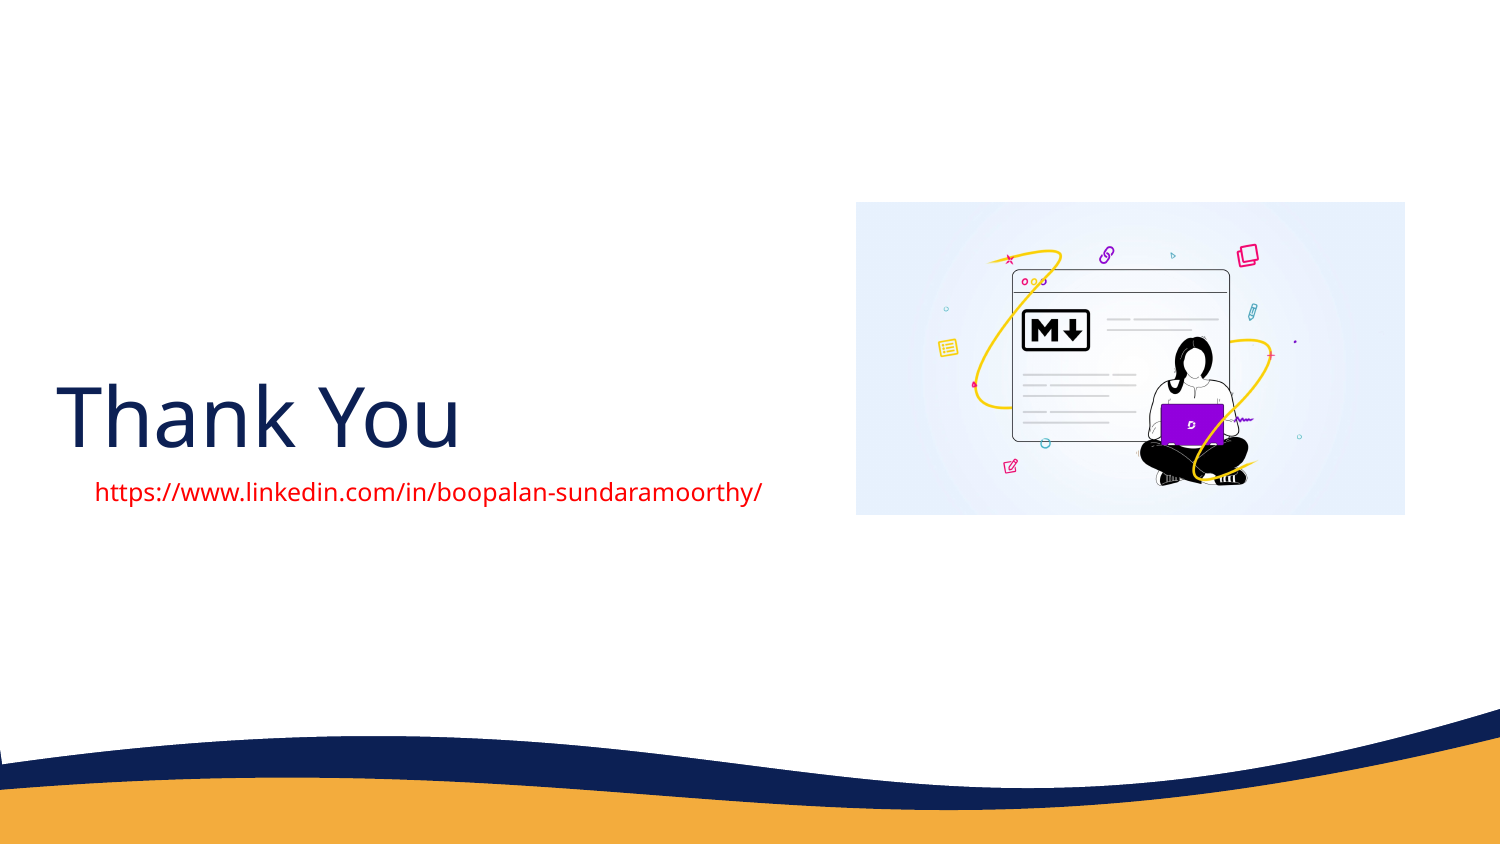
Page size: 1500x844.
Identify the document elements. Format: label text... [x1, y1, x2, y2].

title Thank You [41, 374, 850, 454]
picture [855, 202, 1405, 515]
text_box https://www.linkedin.com/in/boopalan-sundaramoorthy/ [79, 469, 779, 514]
